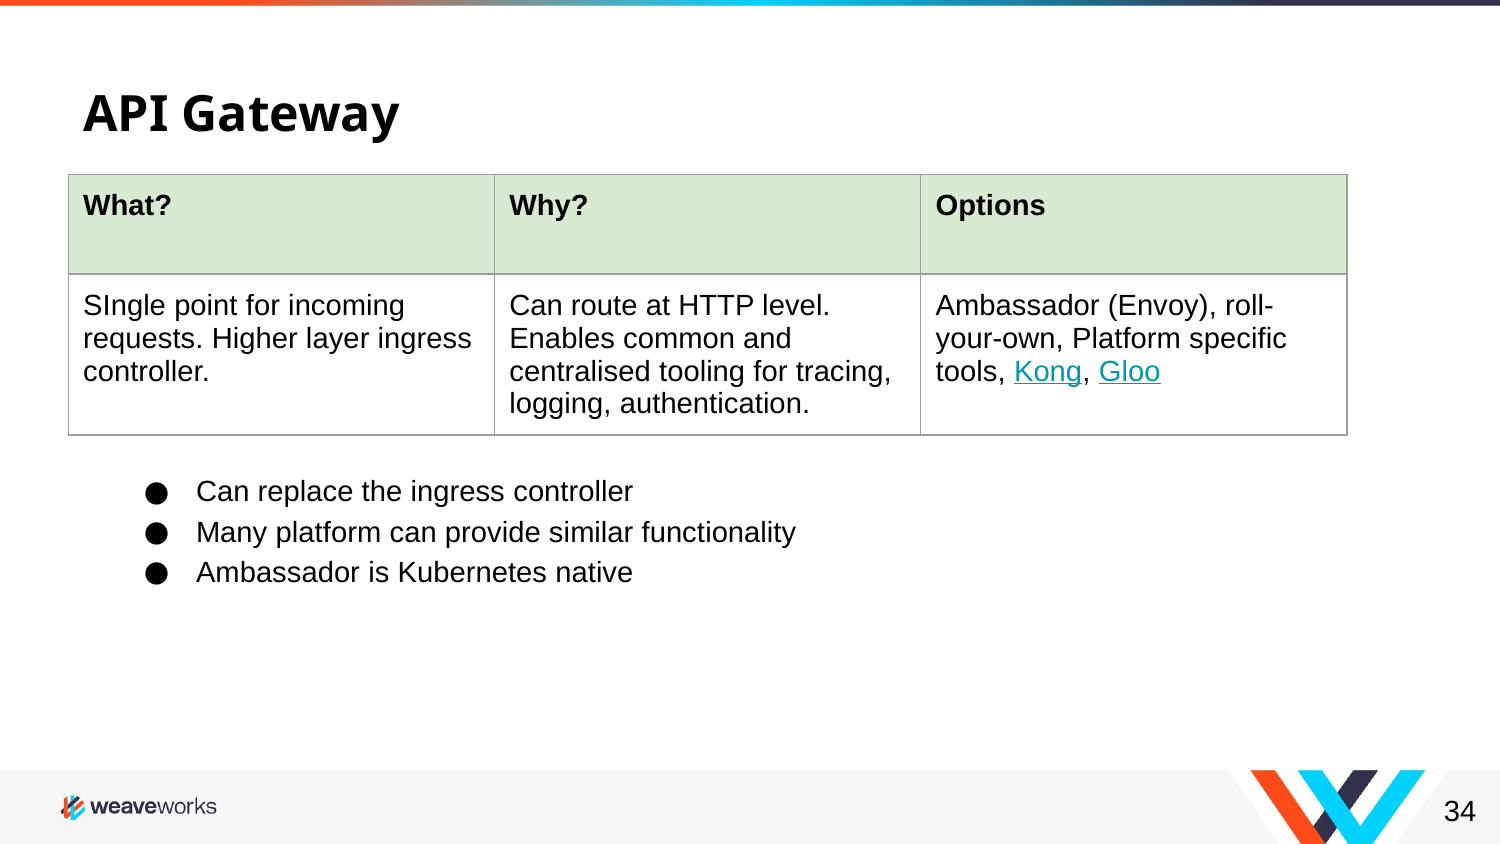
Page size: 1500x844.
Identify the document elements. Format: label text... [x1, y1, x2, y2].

picture [0, 0, 1500, 844]
table_cell Can route at HTTP level. Enables common and centralised tooling for tracing, logging, authentication. [495, 275, 920, 434]
table_header What? [69, 175, 494, 273]
table_cell Ambassador (Envoy), roll-your-own, Platform specific tools, Kong, Gloo [921, 275, 1346, 434]
table_cell SIngle point for incoming requests. Higher layer ingress controller. [69, 275, 494, 434]
table_header Why? [495, 175, 920, 273]
slide_number ‹#› [1423, 777, 1498, 842]
table_header Options [921, 175, 1346, 273]
title API Gateway [68, 66, 1423, 164]
text_box Can replace the ingress controller Many platform can provide similar functionality Ambassador is Kubernetes native [106, 452, 1260, 716]
